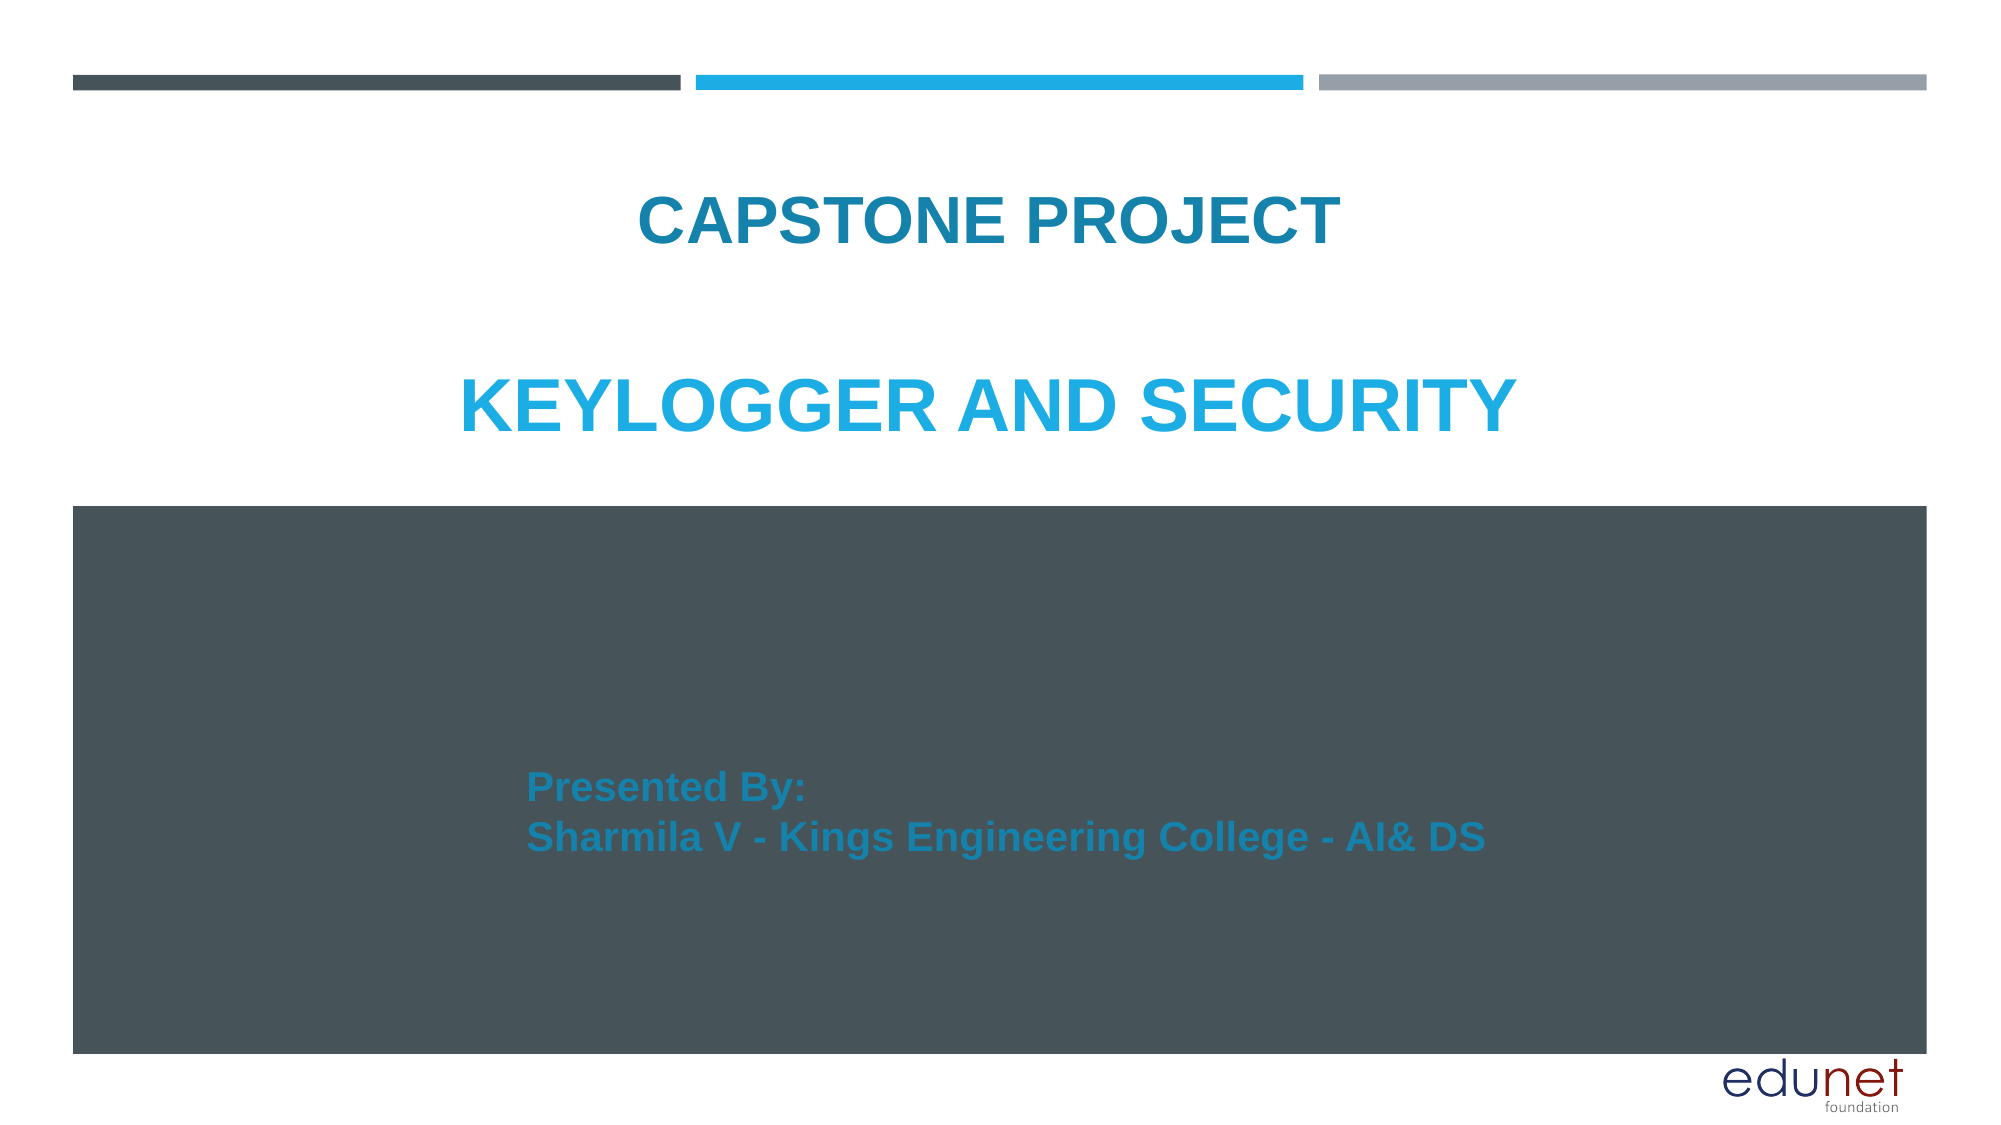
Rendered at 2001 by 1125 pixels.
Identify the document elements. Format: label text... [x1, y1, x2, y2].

picture [1719, 1056, 1905, 1116]
title KEYLOGGER AND SECURITY [239, 293, 1740, 455]
text_box CAPSTONE PROJECT [0, 169, 2000, 265]
text_box Presented By: Sharmila V - Kings Engineering College - AI& DS [511, 752, 1821, 868]
